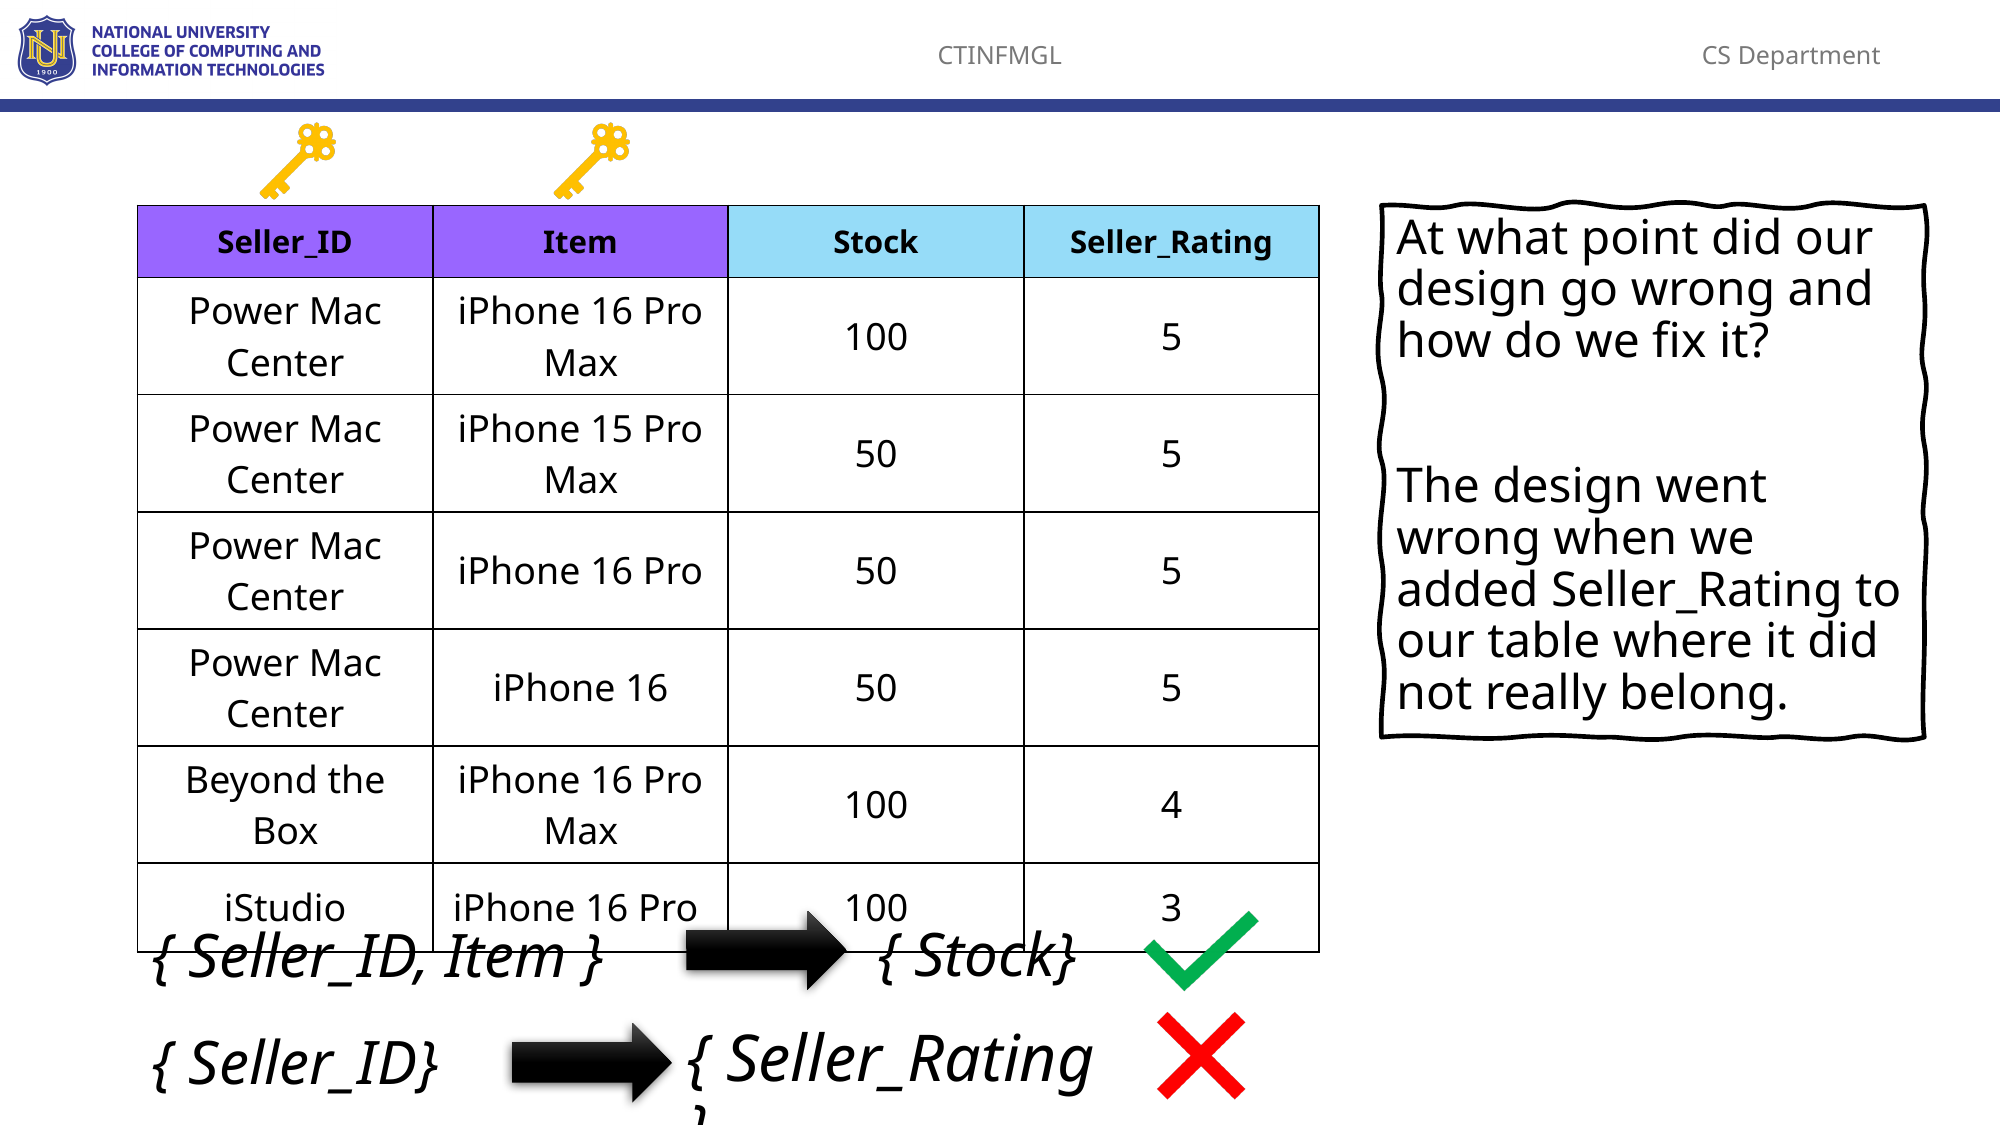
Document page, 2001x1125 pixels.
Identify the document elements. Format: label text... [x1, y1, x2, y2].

picture [1141, 890, 1261, 1115]
table_cell Power Mac Center [138, 395, 432, 511]
table_cell 50 [729, 630, 1023, 745]
text_box { Seller_Rating} [672, 1018, 1126, 1108]
picture [253, 116, 343, 206]
table_cell 4 [1025, 747, 1318, 862]
table_cell 50 [729, 513, 1023, 628]
table_cell 5 [1025, 278, 1318, 394]
table_cell iStudio [138, 864, 432, 910]
list { Seller_ID, Item } [137, 910, 670, 1000]
table_cell iPhone 16 Pro Max [434, 747, 727, 862]
table_header Item [434, 206, 727, 277]
table_header Seller_ID [138, 206, 432, 277]
table_cell 100 [729, 278, 1023, 394]
table_cell 3 [1025, 864, 1318, 951]
picture [0, 0, 337, 99]
table_cell 5 [1025, 630, 1318, 745]
table_cell Power Mac Center [138, 513, 432, 628]
picture [546, 116, 637, 206]
table_cell iPhone 16 Pro [434, 864, 727, 951]
table_header Seller_Rating [1025, 206, 1318, 277]
text_box { Seller_ID} [137, 1018, 670, 1108]
table_cell 5 [1025, 395, 1318, 511]
table_cell 50 [729, 395, 1023, 511]
table_cell iPhone 16 Pro [434, 513, 727, 628]
table_header Stock [729, 206, 1023, 277]
text_box { Stock} [863, 910, 1126, 1000]
text_box [686, 910, 847, 991]
table_cell iPhone 16 Pro Max [434, 278, 727, 394]
table_cell Power Mac Center [138, 630, 432, 745]
table_cell 100 [729, 864, 1023, 951]
text_box [511, 1023, 672, 1103]
text_box At what point did our design go wrong and how do we fix it? The design went wrong when we added Seller_Rating to our table where it did not really belong. [1377, 201, 1928, 741]
table_cell 100 [729, 747, 1023, 862]
table_cell iPhone 15 Pro Max [434, 395, 727, 511]
table_cell 5 [1025, 513, 1318, 628]
table_cell Power Mac Center [138, 278, 432, 394]
table_cell iPhone 16 [434, 630, 727, 745]
table_cell Beyond the Box [138, 747, 432, 862]
